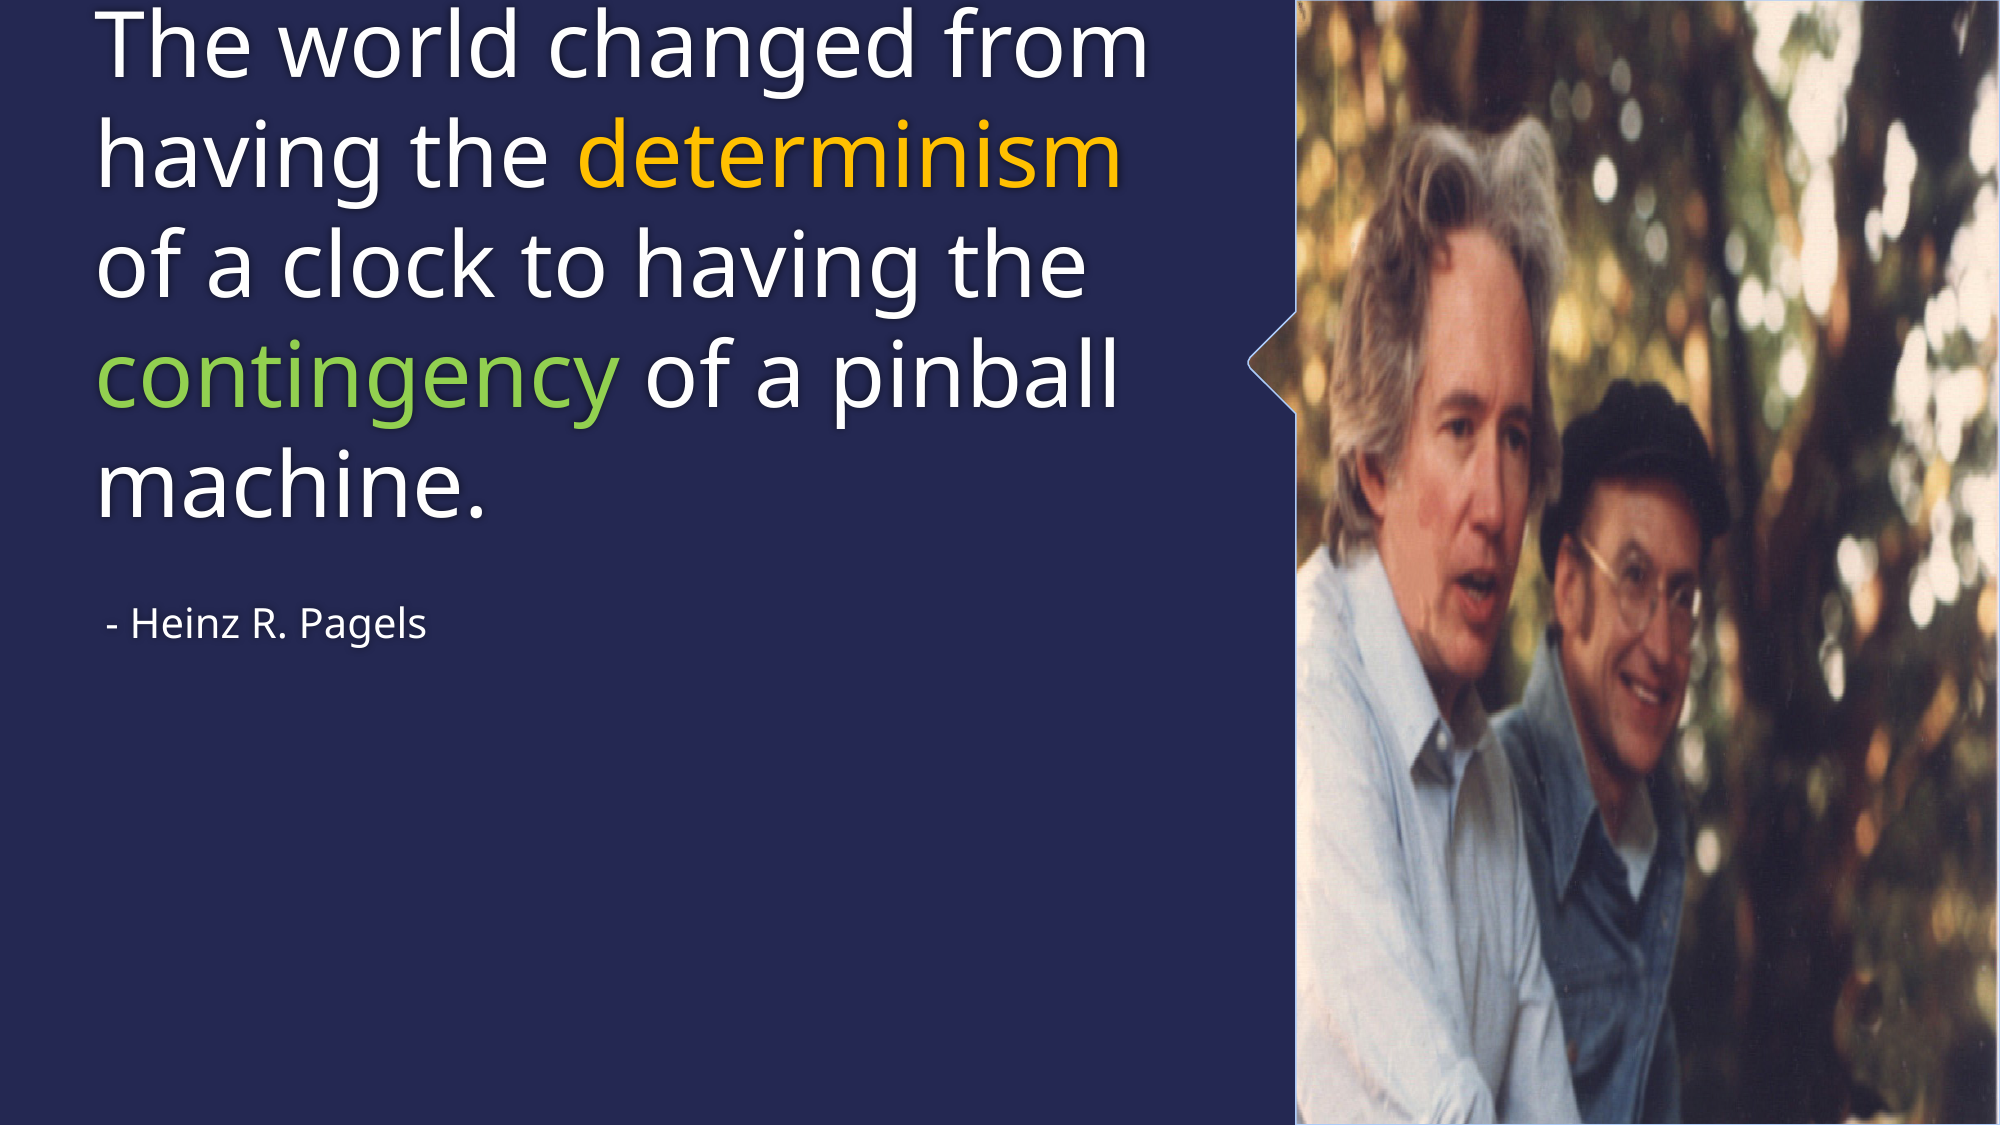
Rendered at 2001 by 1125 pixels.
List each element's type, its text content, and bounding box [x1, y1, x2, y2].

title The world changed from having the determinism of a clock to having the contingency of a pinball machine. [79, 89, 1195, 544]
picture [1247, 0, 2000, 1125]
list - Heinz R. Pagels [79, 589, 876, 680]
